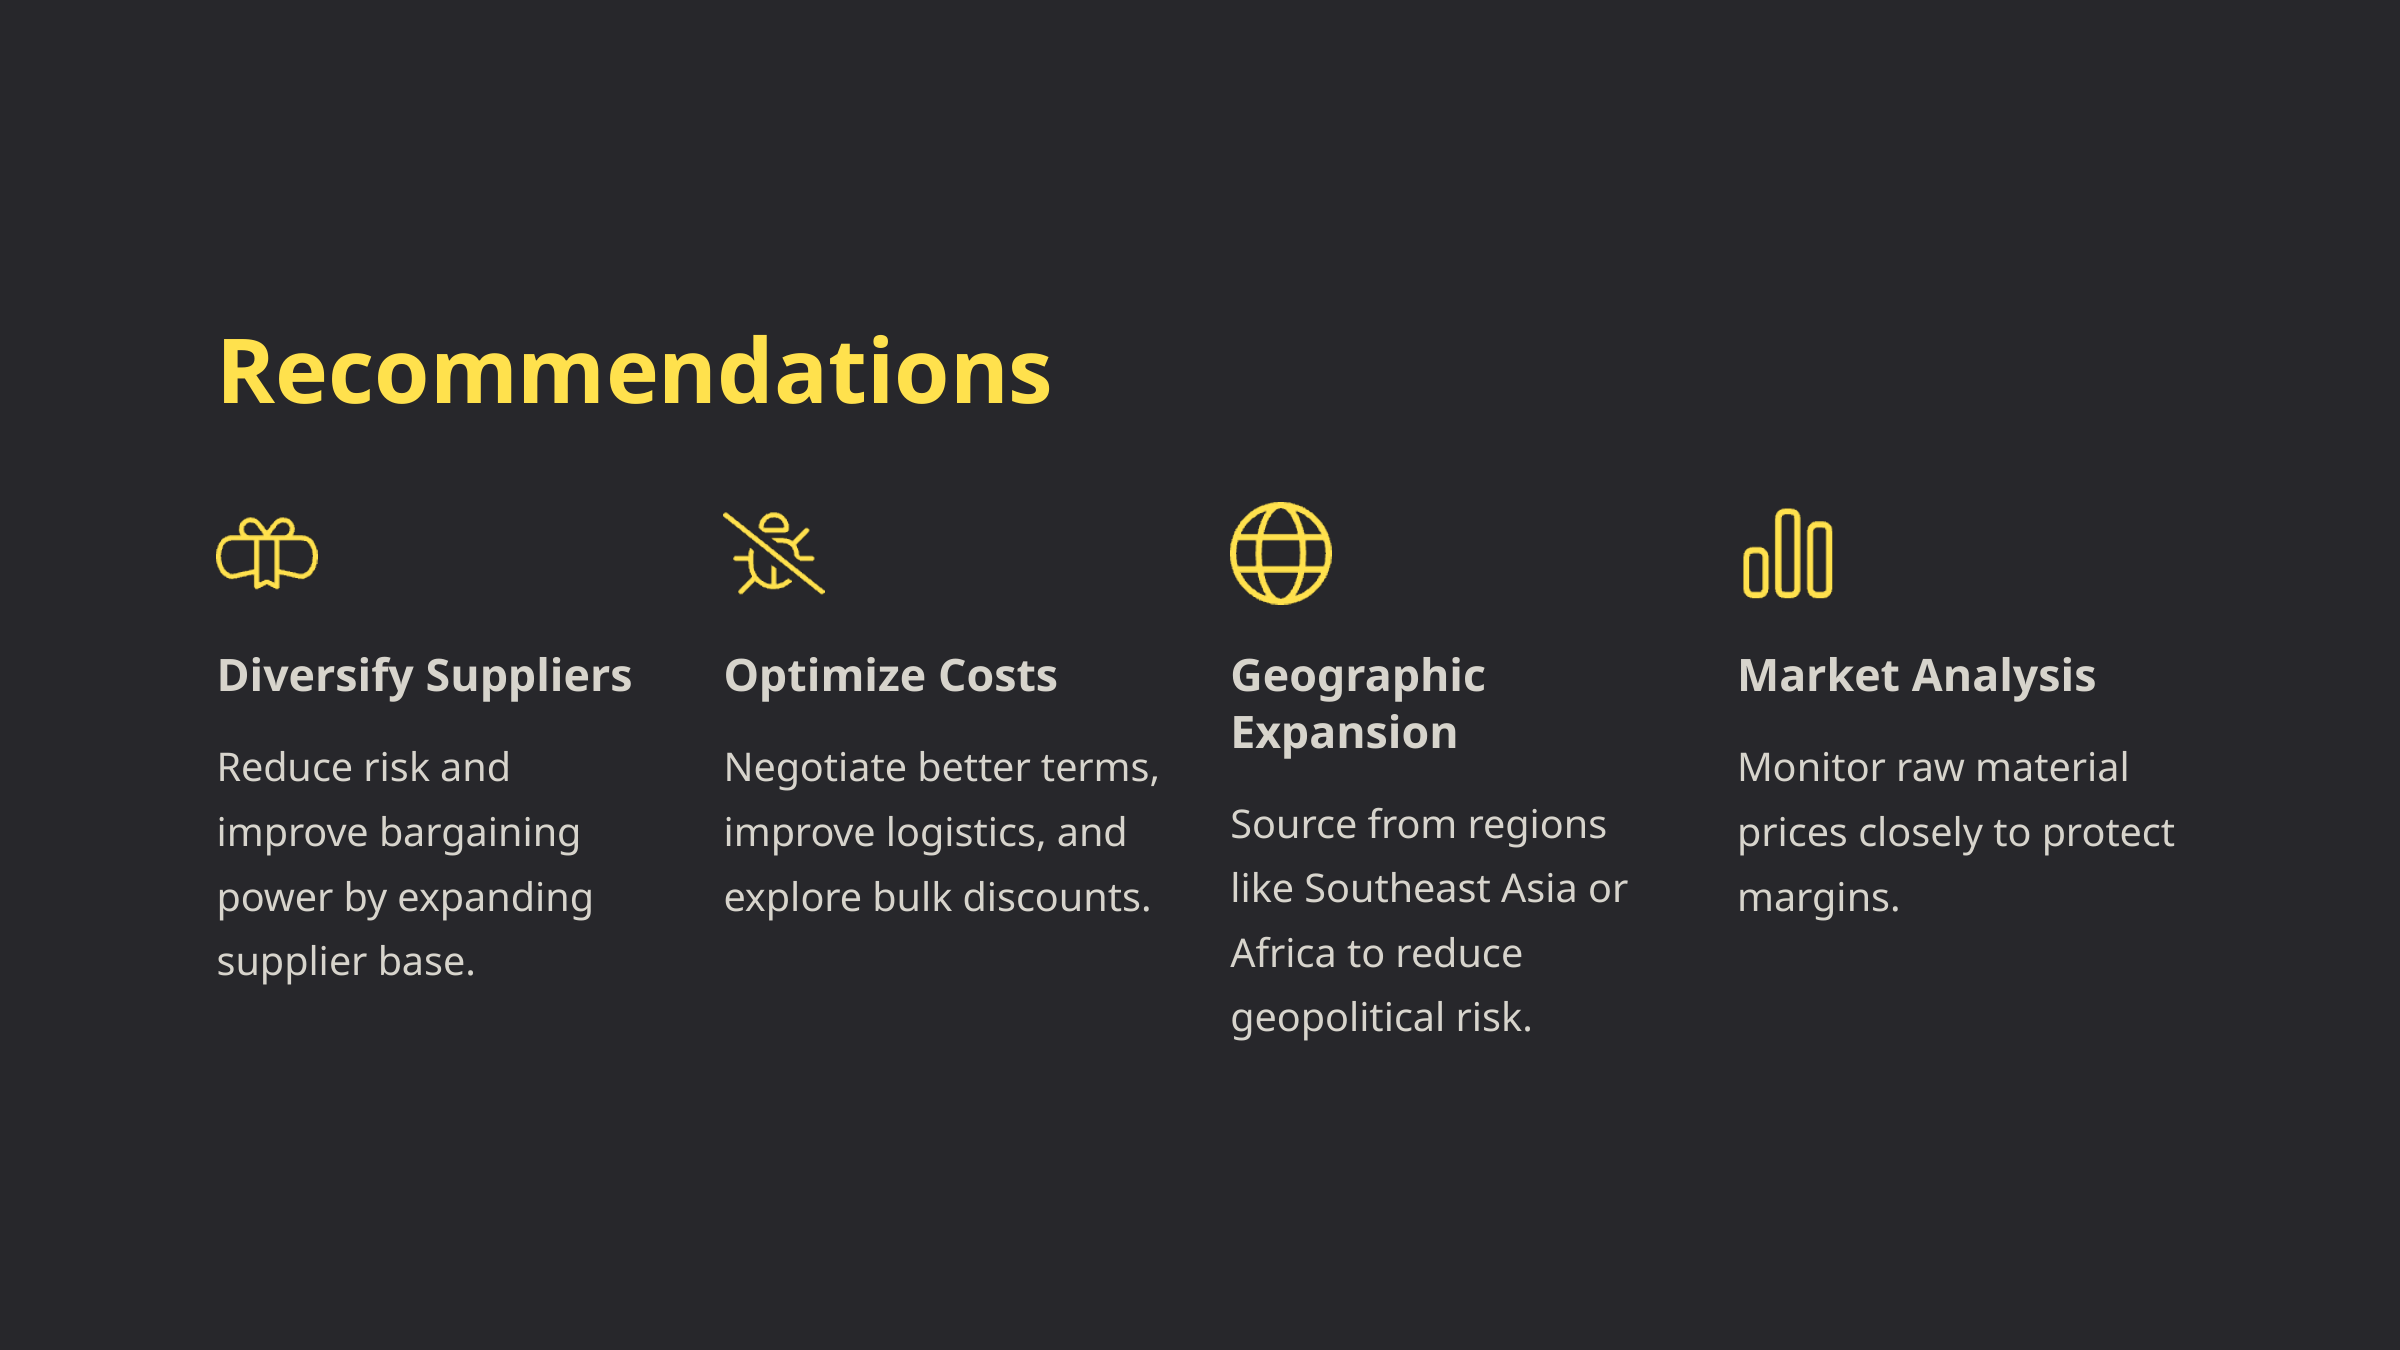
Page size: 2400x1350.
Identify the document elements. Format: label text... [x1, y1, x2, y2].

text_box Reduce risk and improve bargaining power by expanding supplier base. [216, 725, 663, 985]
text_box Recommendations [216, 309, 1117, 422]
text_box Market Analysis [1737, 644, 2184, 701]
text_box Optimize Costs [723, 644, 1170, 701]
text_box Geographic Expansion [1230, 644, 1677, 758]
picture [216, 502, 318, 605]
text_box Negotiate better terms, improve logistics, and explore bulk discounts. [723, 725, 1170, 920]
text_box Diversify Suppliers [216, 644, 663, 701]
text_box Monitor raw material prices closely to protect margins. [1737, 725, 2184, 920]
text_box Source from regions like Southeast Asia or Africa to reduce geopolitical risk. [1230, 781, 1677, 1041]
picture [723, 502, 825, 605]
picture [1737, 502, 1839, 605]
picture [1230, 502, 1332, 605]
